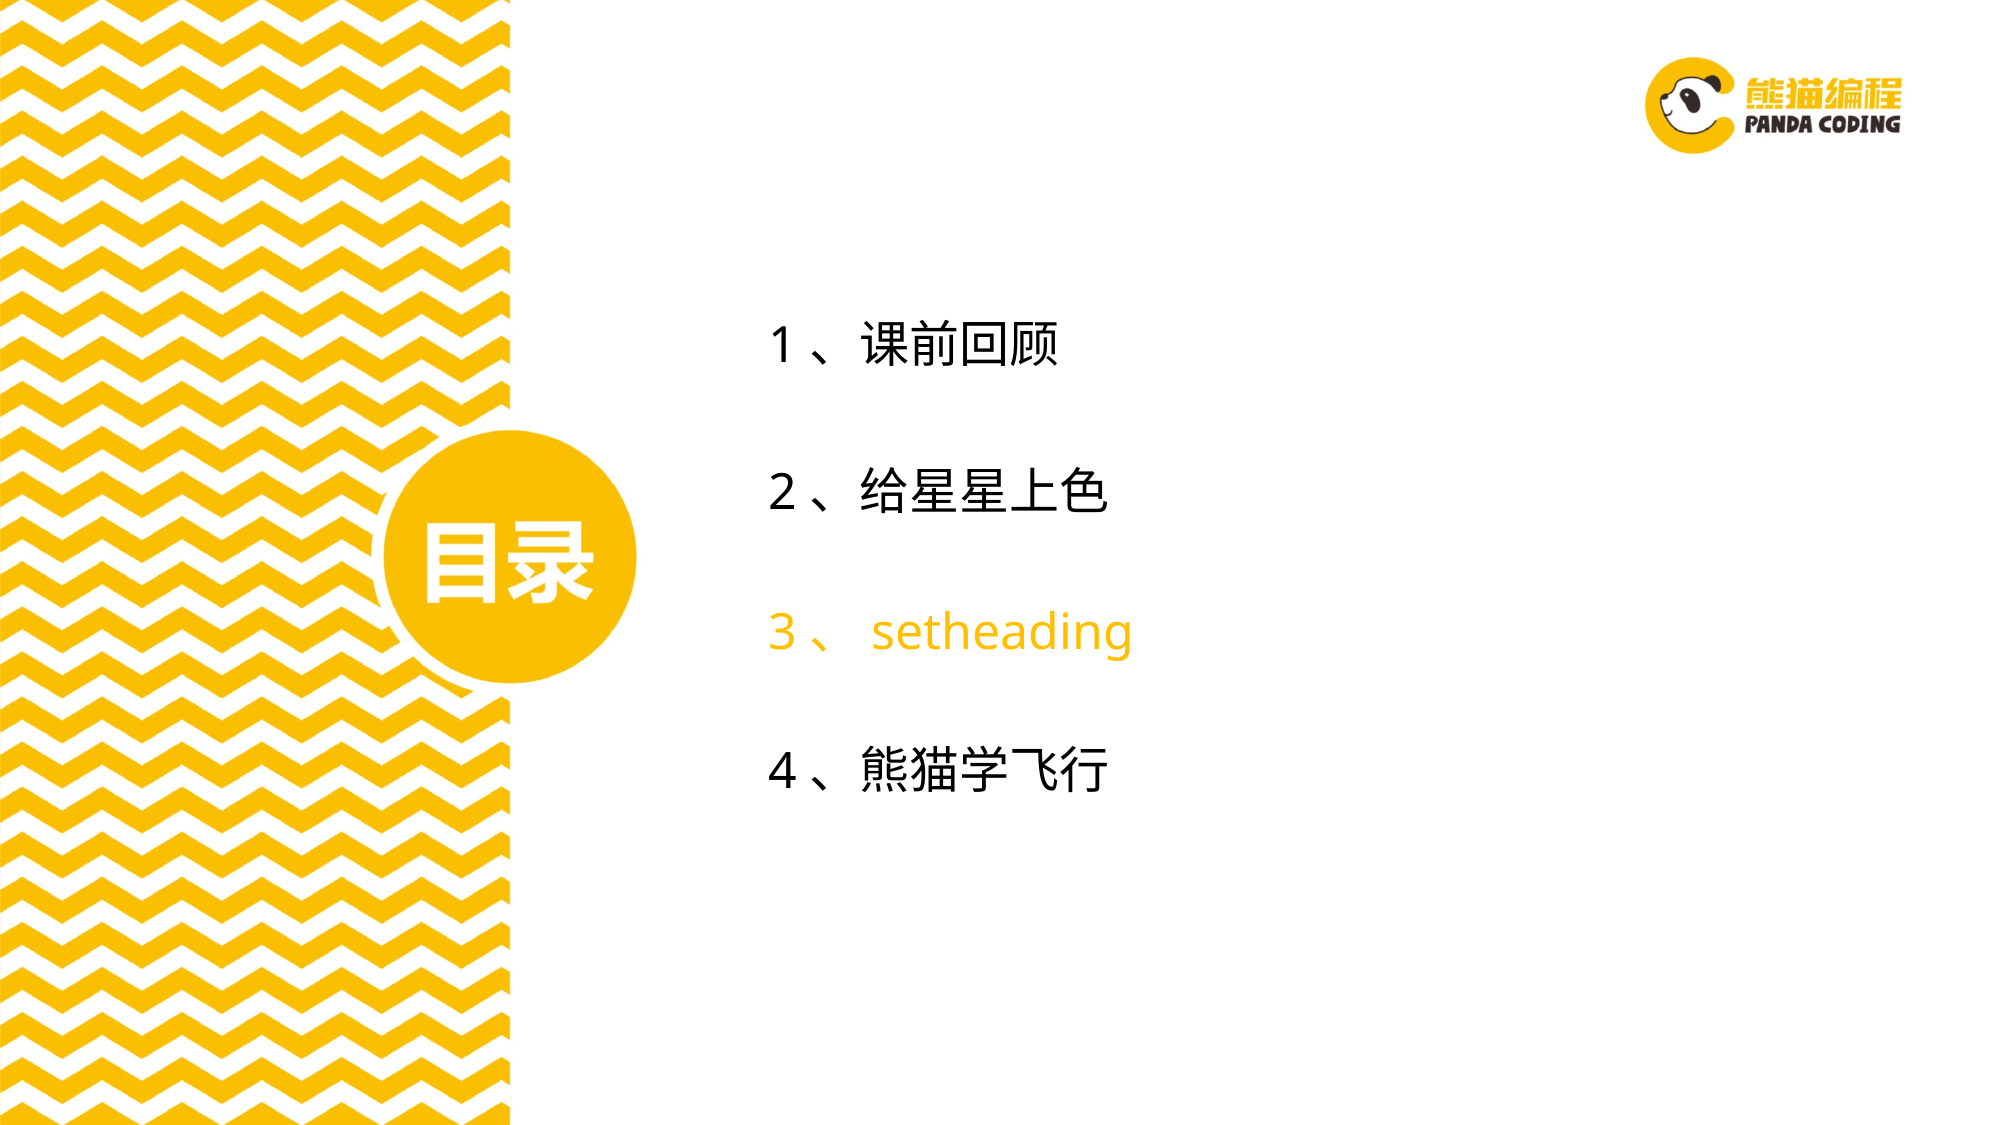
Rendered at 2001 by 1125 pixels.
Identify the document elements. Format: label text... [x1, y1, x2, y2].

text_box 1、课前回顾 [754, 305, 1643, 381]
text_box 3、setheading [754, 592, 1643, 667]
text_box 2、给星星上色 [754, 451, 1643, 527]
text_box 4、熊猫学飞行 [754, 731, 1643, 807]
picture [0, 0, 2001, 1125]
